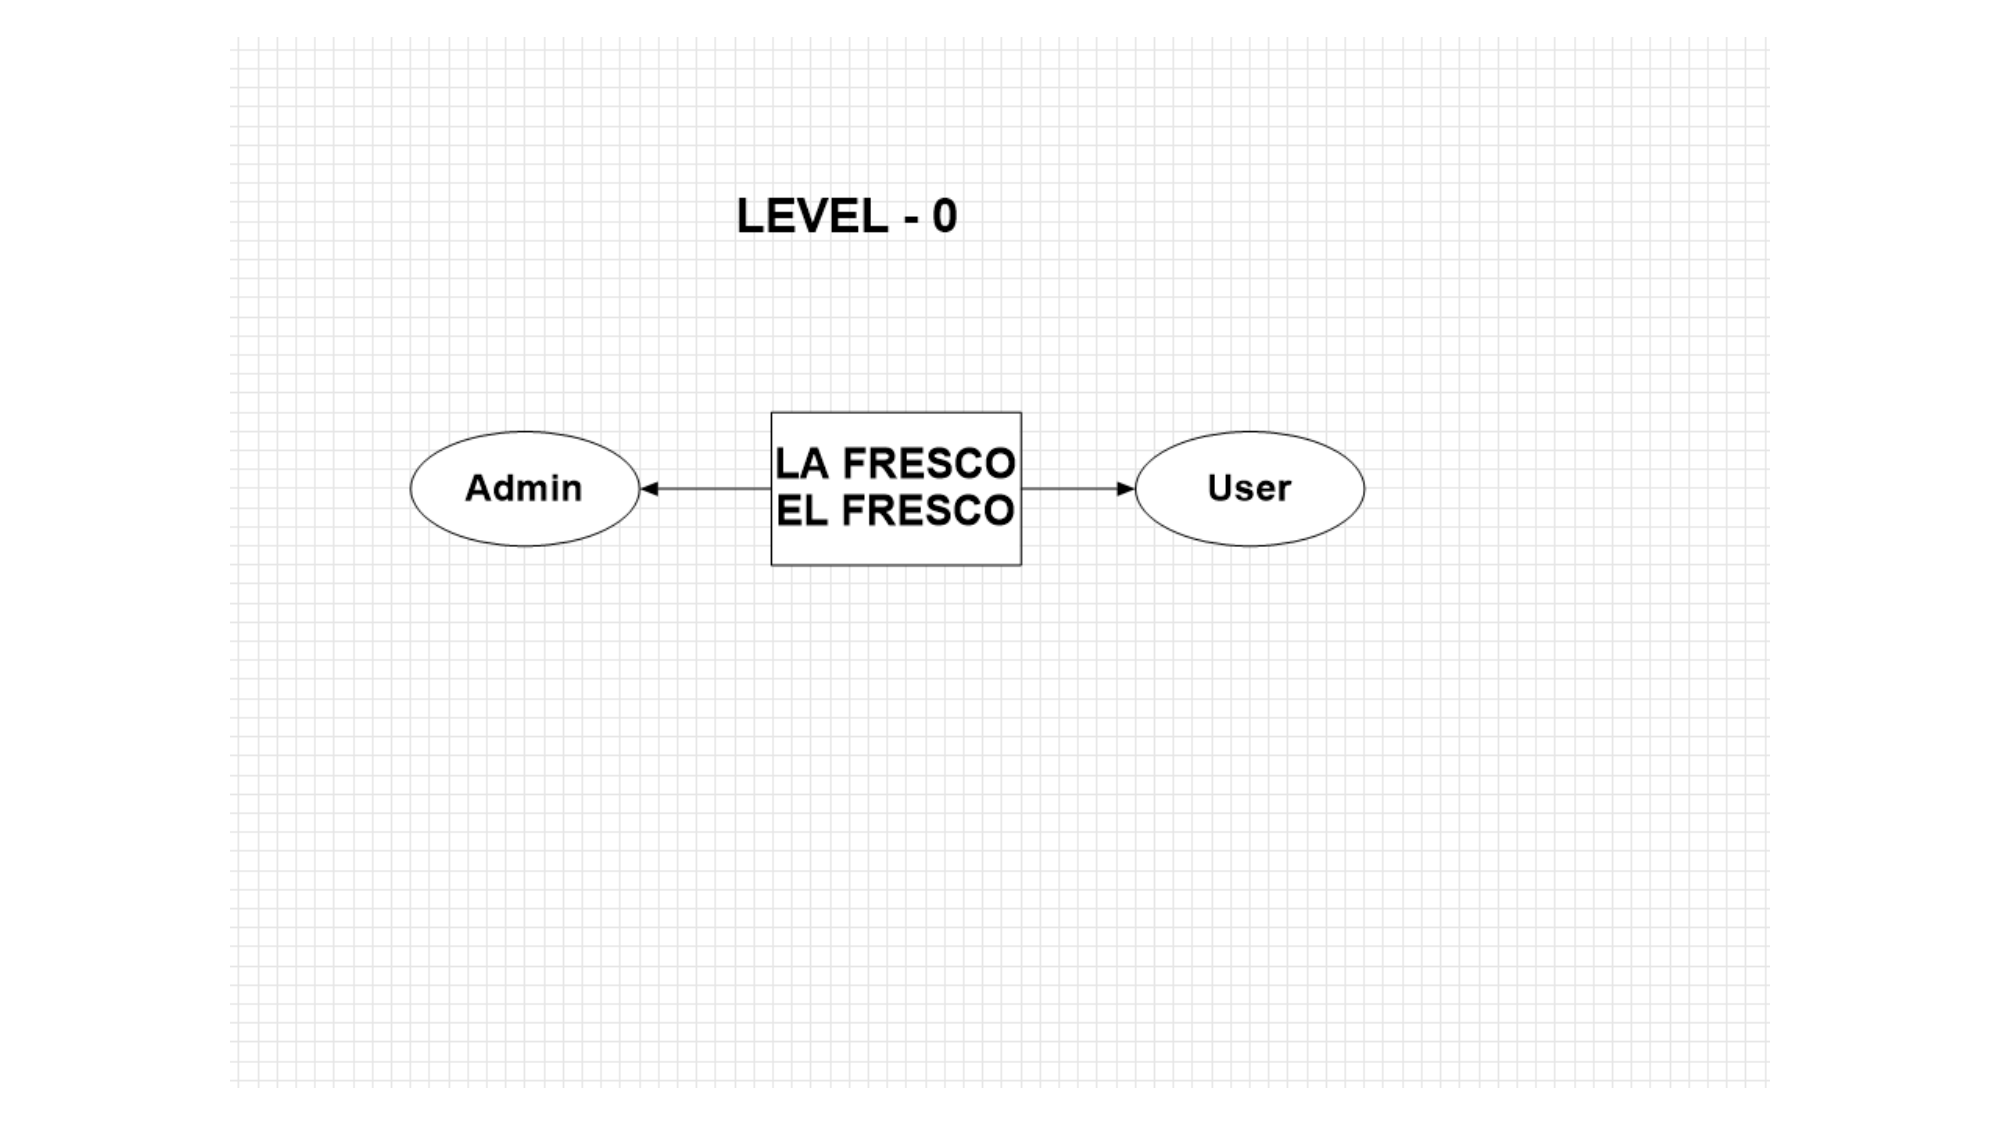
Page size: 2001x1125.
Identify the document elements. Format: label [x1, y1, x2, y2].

picture [230, 37, 1770, 1088]
